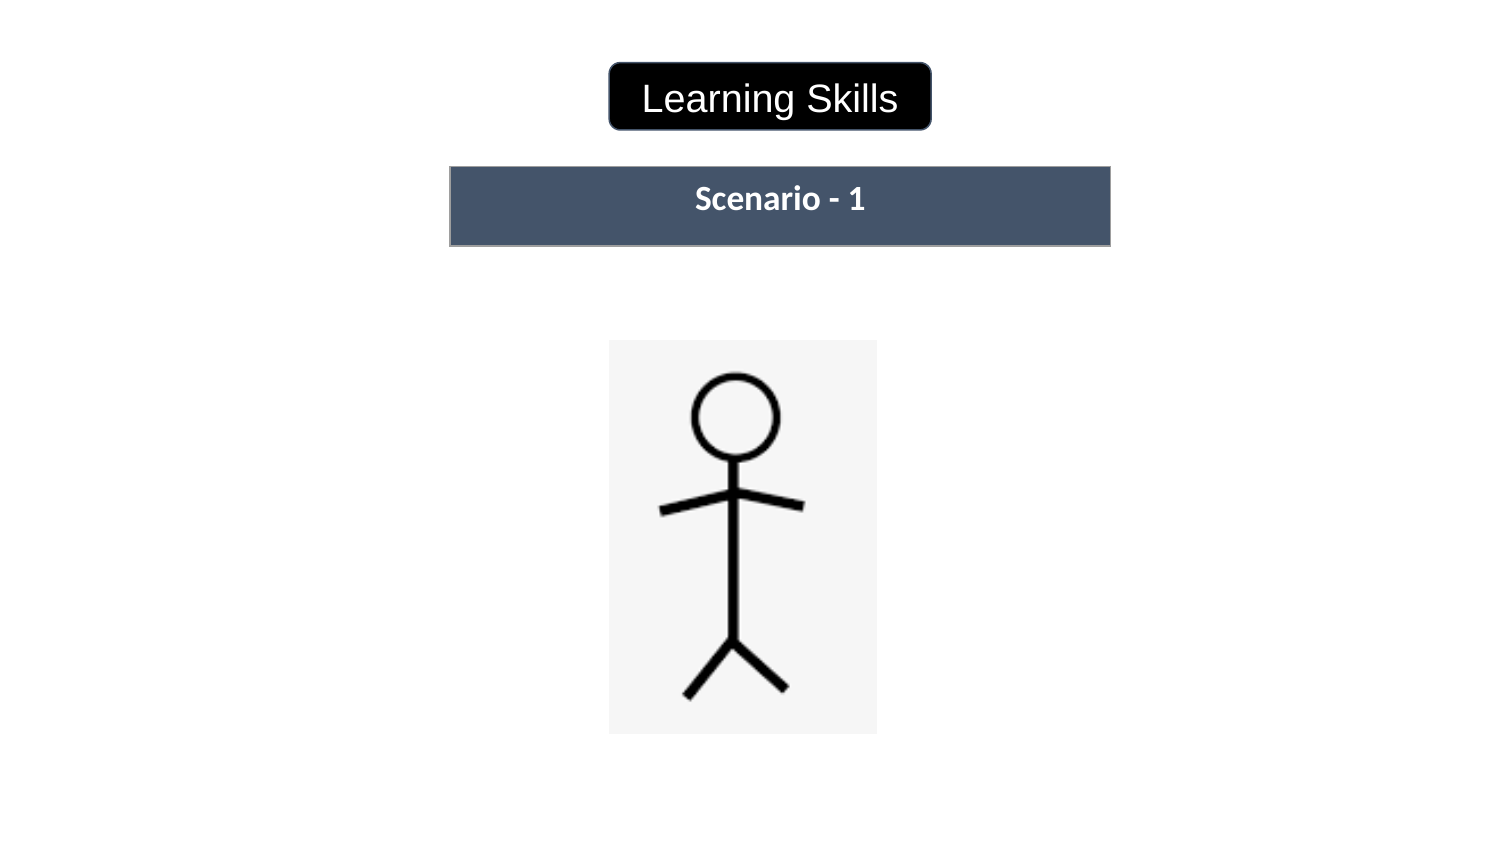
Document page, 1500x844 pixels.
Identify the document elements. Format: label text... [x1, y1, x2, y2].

table_header Scenario - 1 [451, 167, 1110, 245]
text_box Learning Skills [609, 62, 932, 130]
picture [609, 340, 877, 734]
